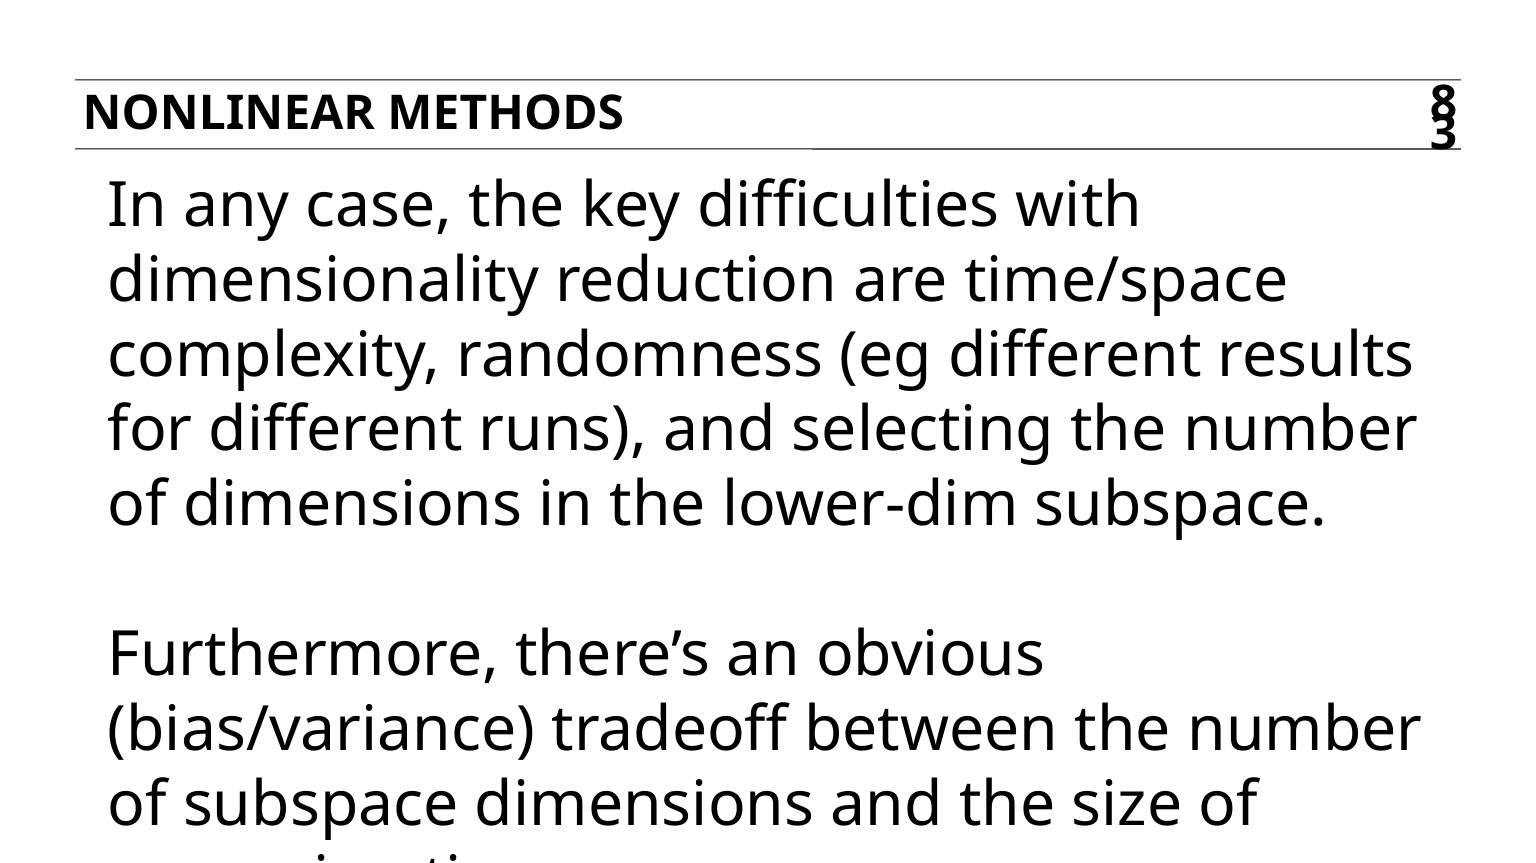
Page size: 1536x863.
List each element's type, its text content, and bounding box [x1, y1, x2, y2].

slide_number 83 [1419, 86, 1461, 138]
text_box In any case, the key difficulties with dimensionality reduction are time/space complexity, randomness (eg different results for different runs), and selecting the number of dimensions in the lower-dim subspace. Furthermore, there’s an obvious (bias/variance) tradeoff between the number of subspace dimensions and the size of approximation error. [92, 156, 1468, 863]
list Nonlinear methods [67, 81, 1118, 132]
